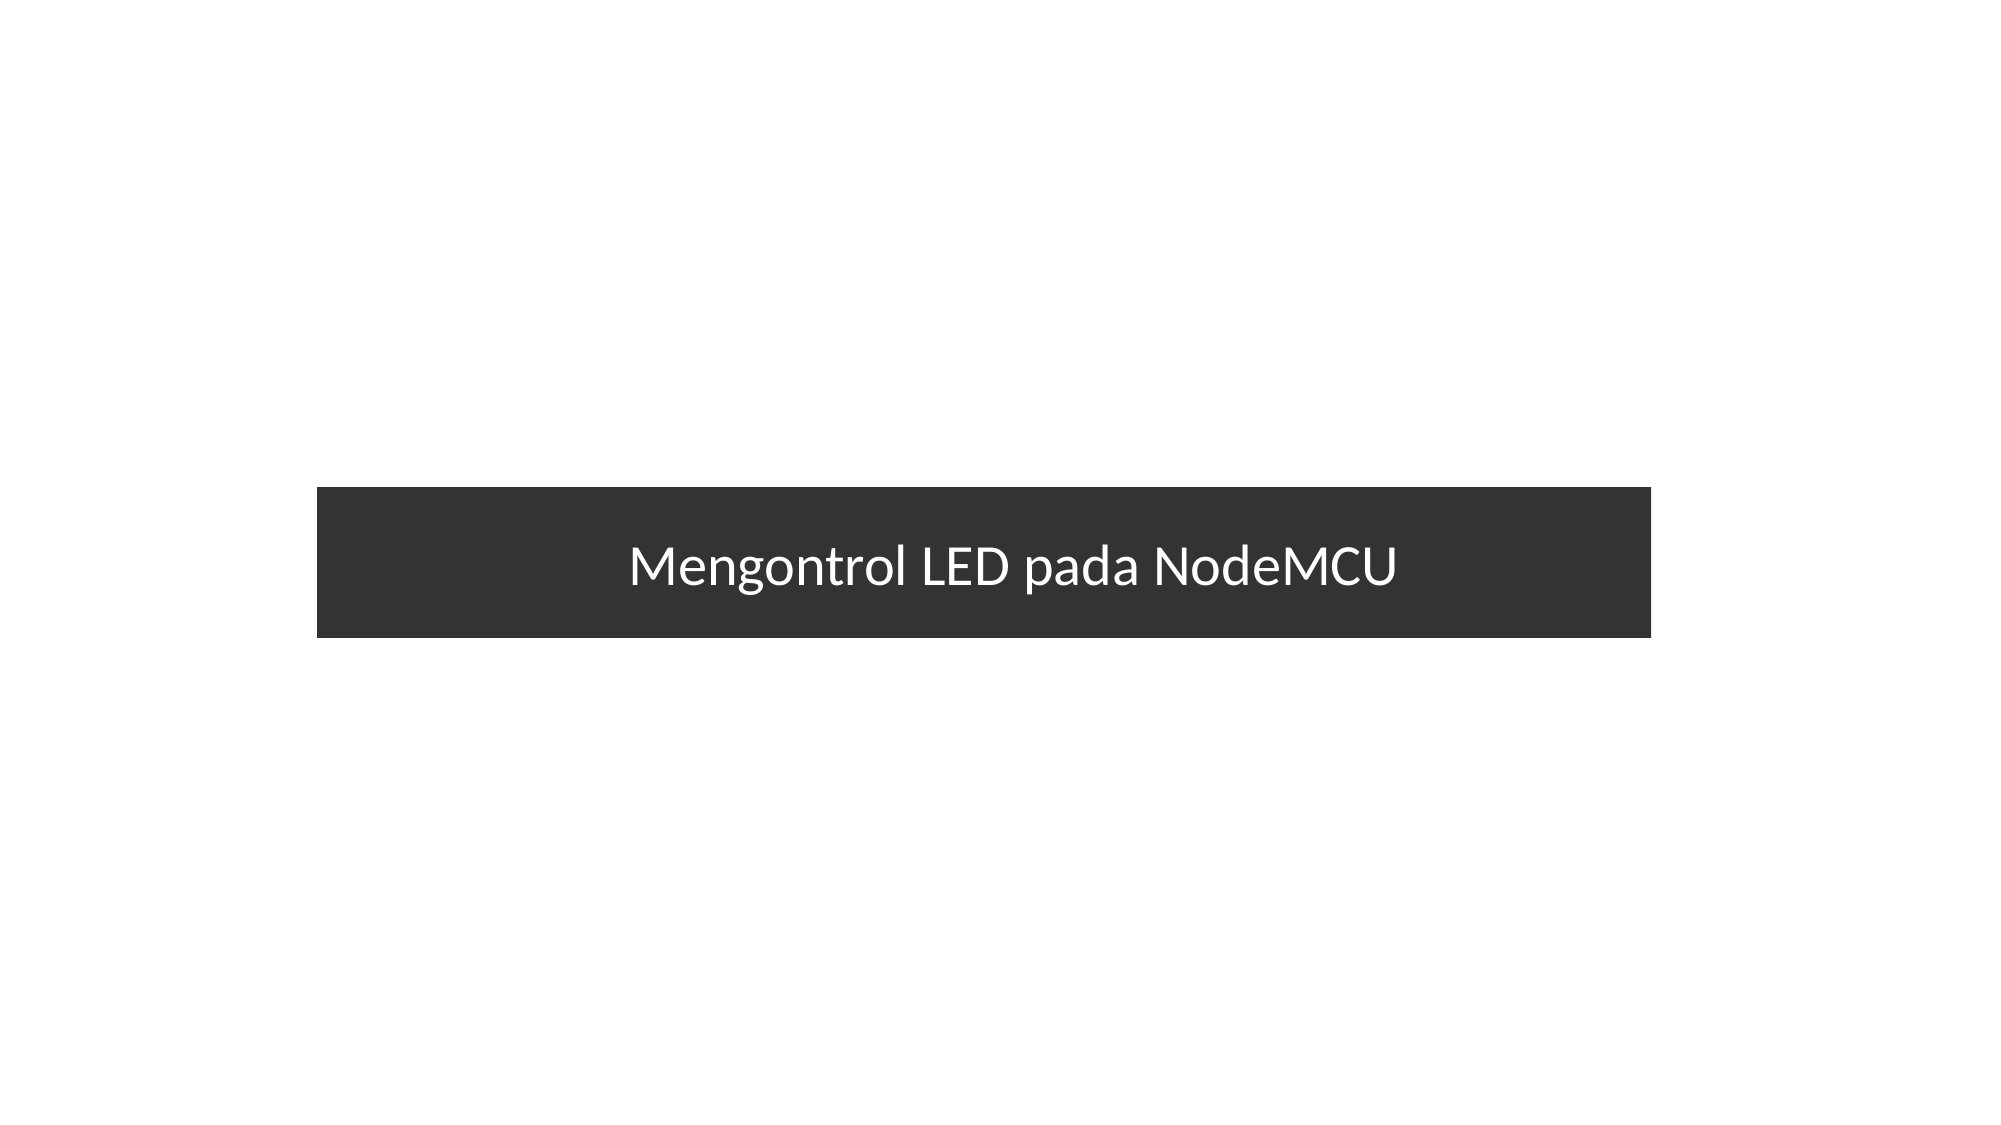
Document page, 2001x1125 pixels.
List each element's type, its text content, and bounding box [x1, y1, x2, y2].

text_box Mengontrol LED pada NodeMCU [613, 519, 1415, 605]
text_box [316, 486, 1652, 639]
